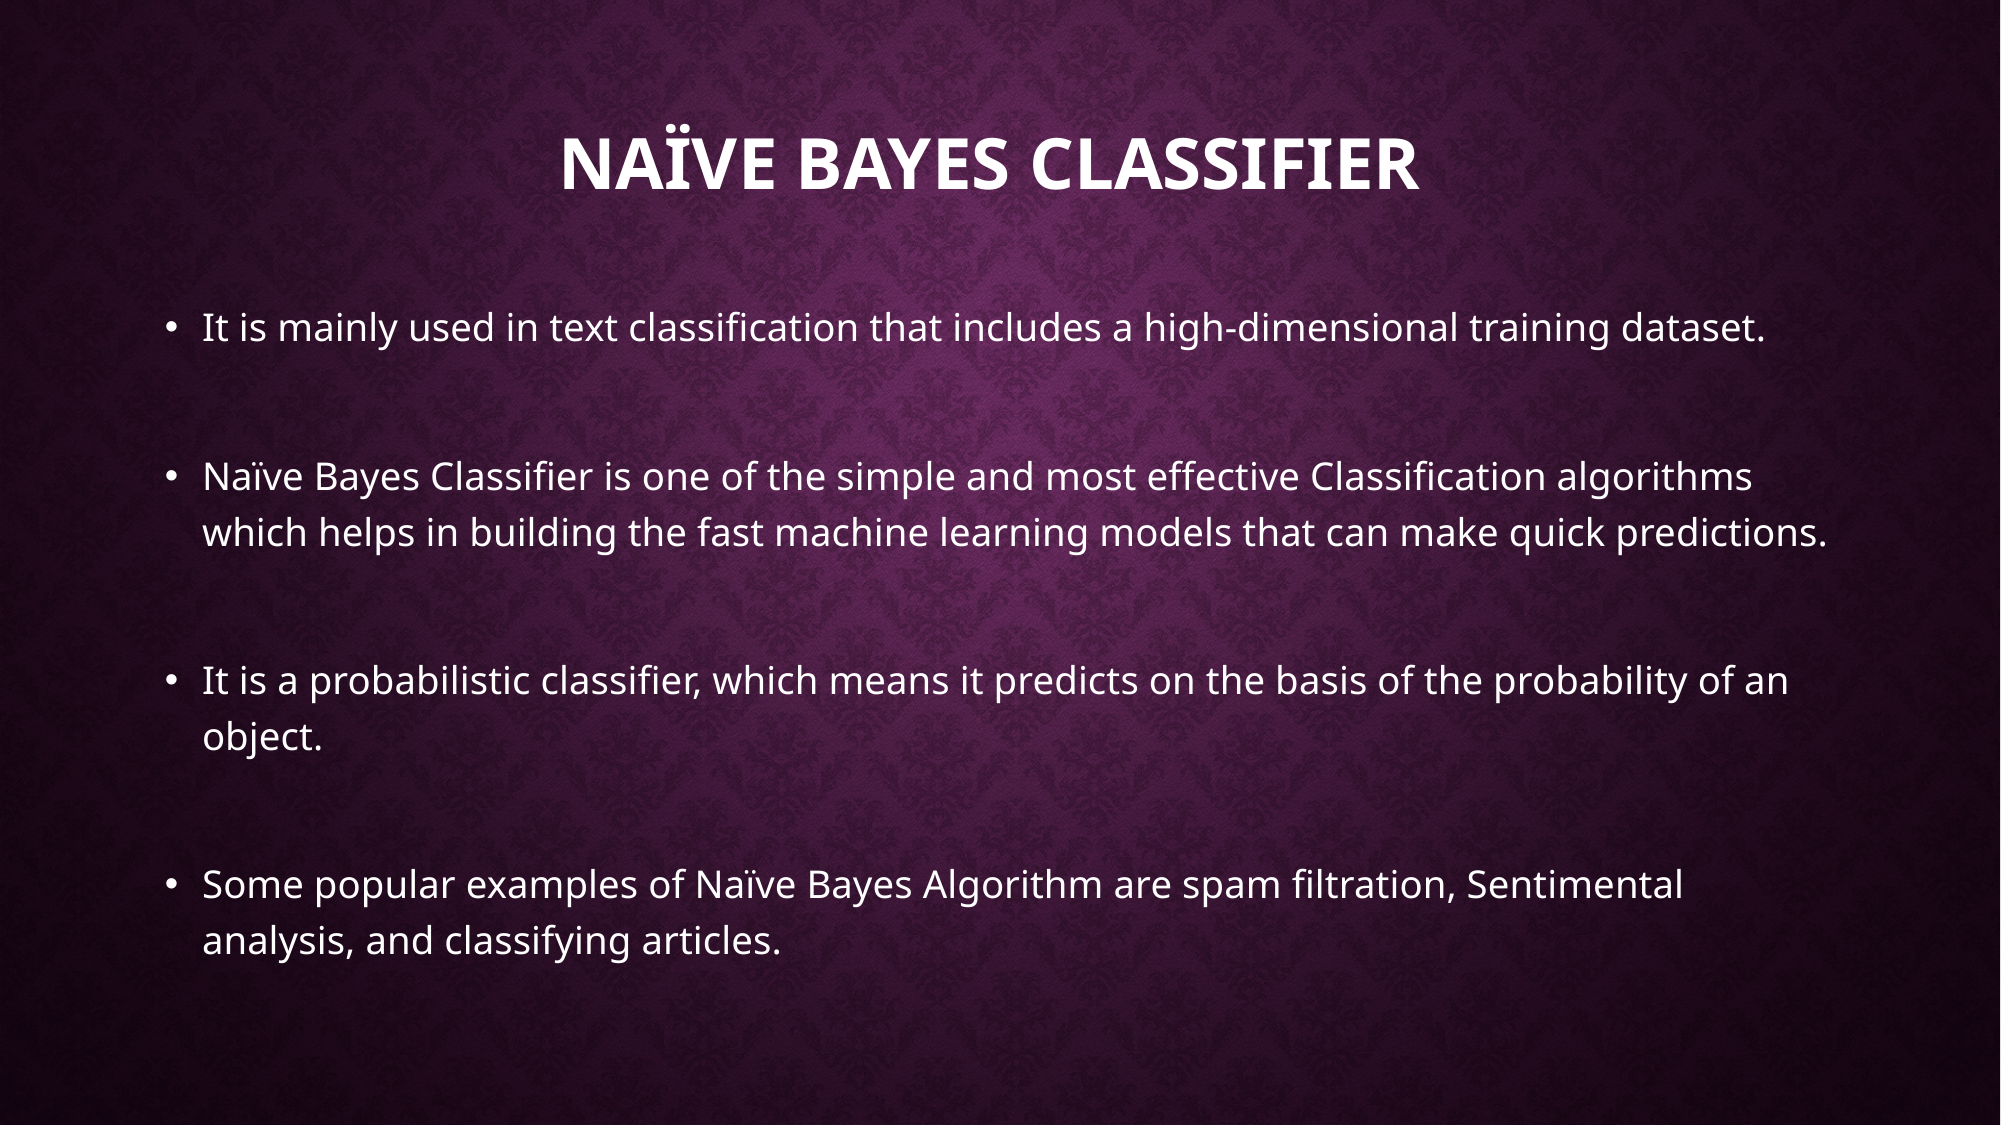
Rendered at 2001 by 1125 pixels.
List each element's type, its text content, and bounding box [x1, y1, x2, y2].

title NAÏVE BAYES CLASSIFIER [149, 99, 1849, 235]
list It is mainly used in text classification that includes a high-dimensional training dataset. Naïve Bayes Classifier is one of the simple and most effective Classification algorithms which helps in building the fast machine learning models that can make quick predictions. It is a probabilistic classifier, which means it predicts on the basis of the probability of an object. Some popular examples of Naïve Bayes Algorithm are spam filtration, Sentimental analysis, and classifying articles. [149, 286, 1849, 1025]
picture [0, 0, 2001, 1125]
